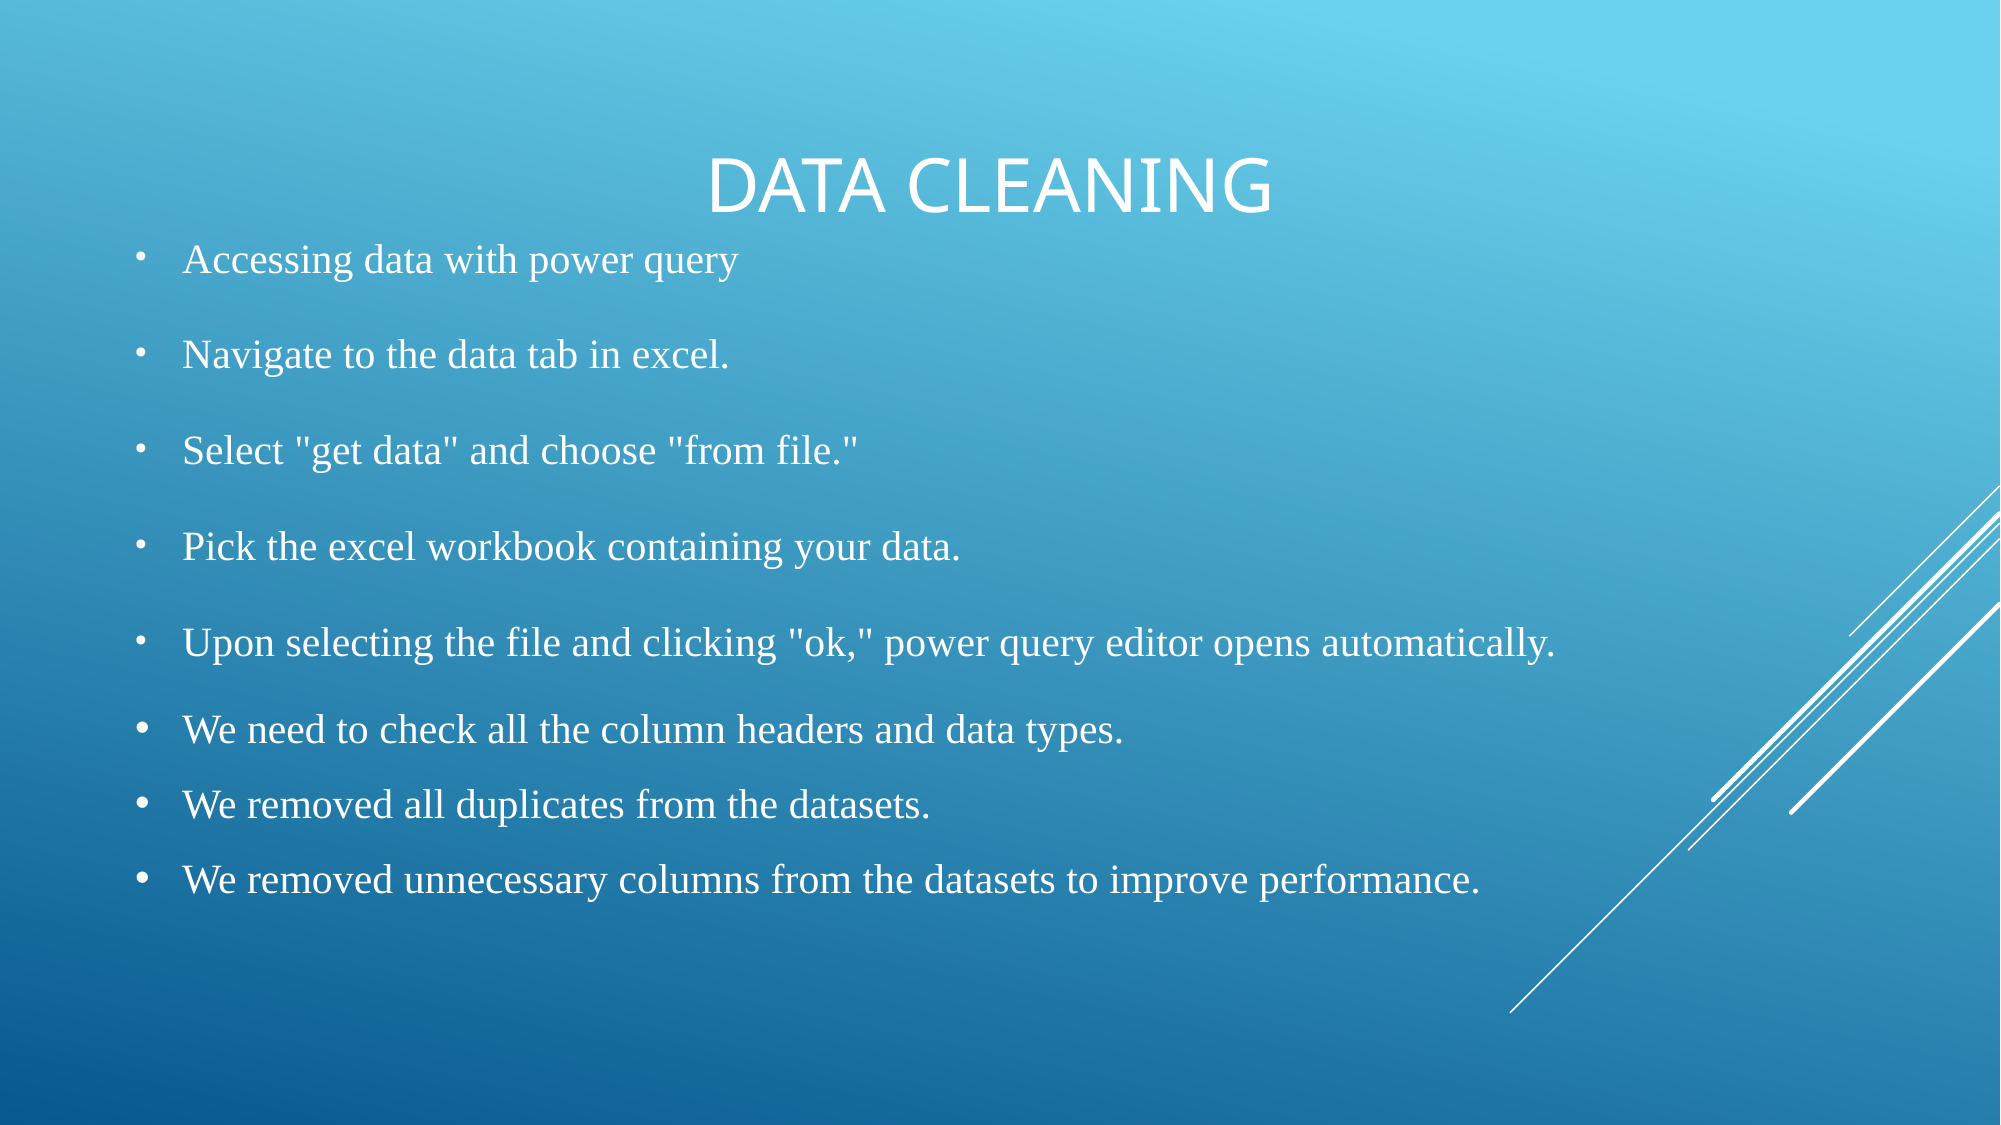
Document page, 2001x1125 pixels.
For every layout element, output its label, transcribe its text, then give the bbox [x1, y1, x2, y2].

list Accessing data with power query Navigate to the data tab in excel. Select "get data" and choose "from file." Pick the excel workbook containing your data. Upon selecting the file and clicking "ok," power query editor opens automatically. We need to check all the column headers and data types. We removed all duplicates from the datasets. We removed unnecessary columns from the datasets to improve performance. [120, 373, 1810, 1125]
title DATA CLEANING [149, 101, 1851, 258]
